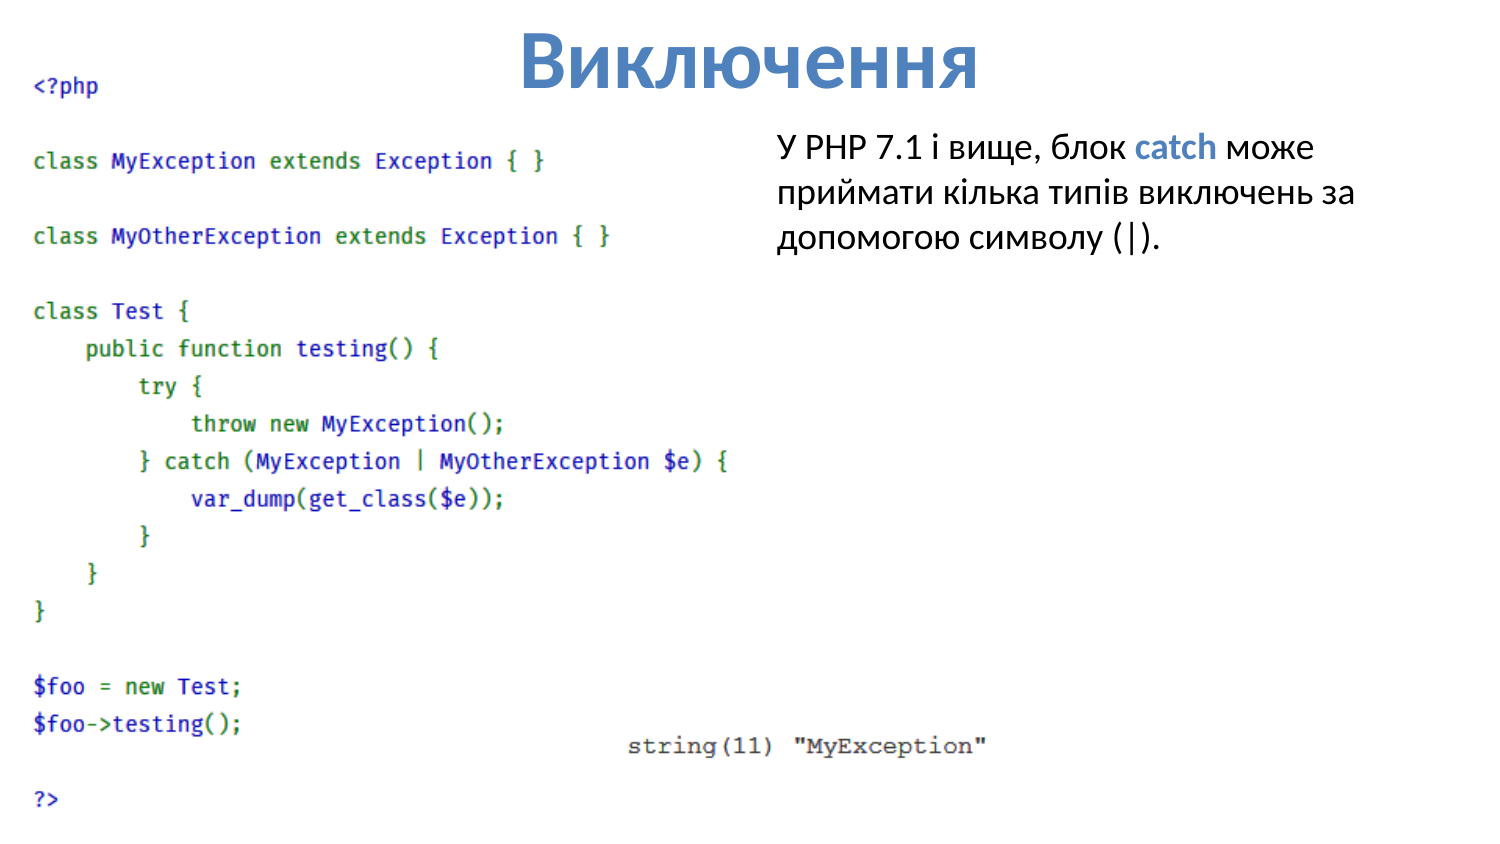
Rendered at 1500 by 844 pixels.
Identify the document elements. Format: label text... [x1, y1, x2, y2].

picture [23, 58, 996, 816]
title Виключення [75, 0, 1425, 114]
list У PHP 7.1 і вище, блок catch може приймати кілька типів виключень за допомогою символу (|). [761, 114, 1447, 611]
